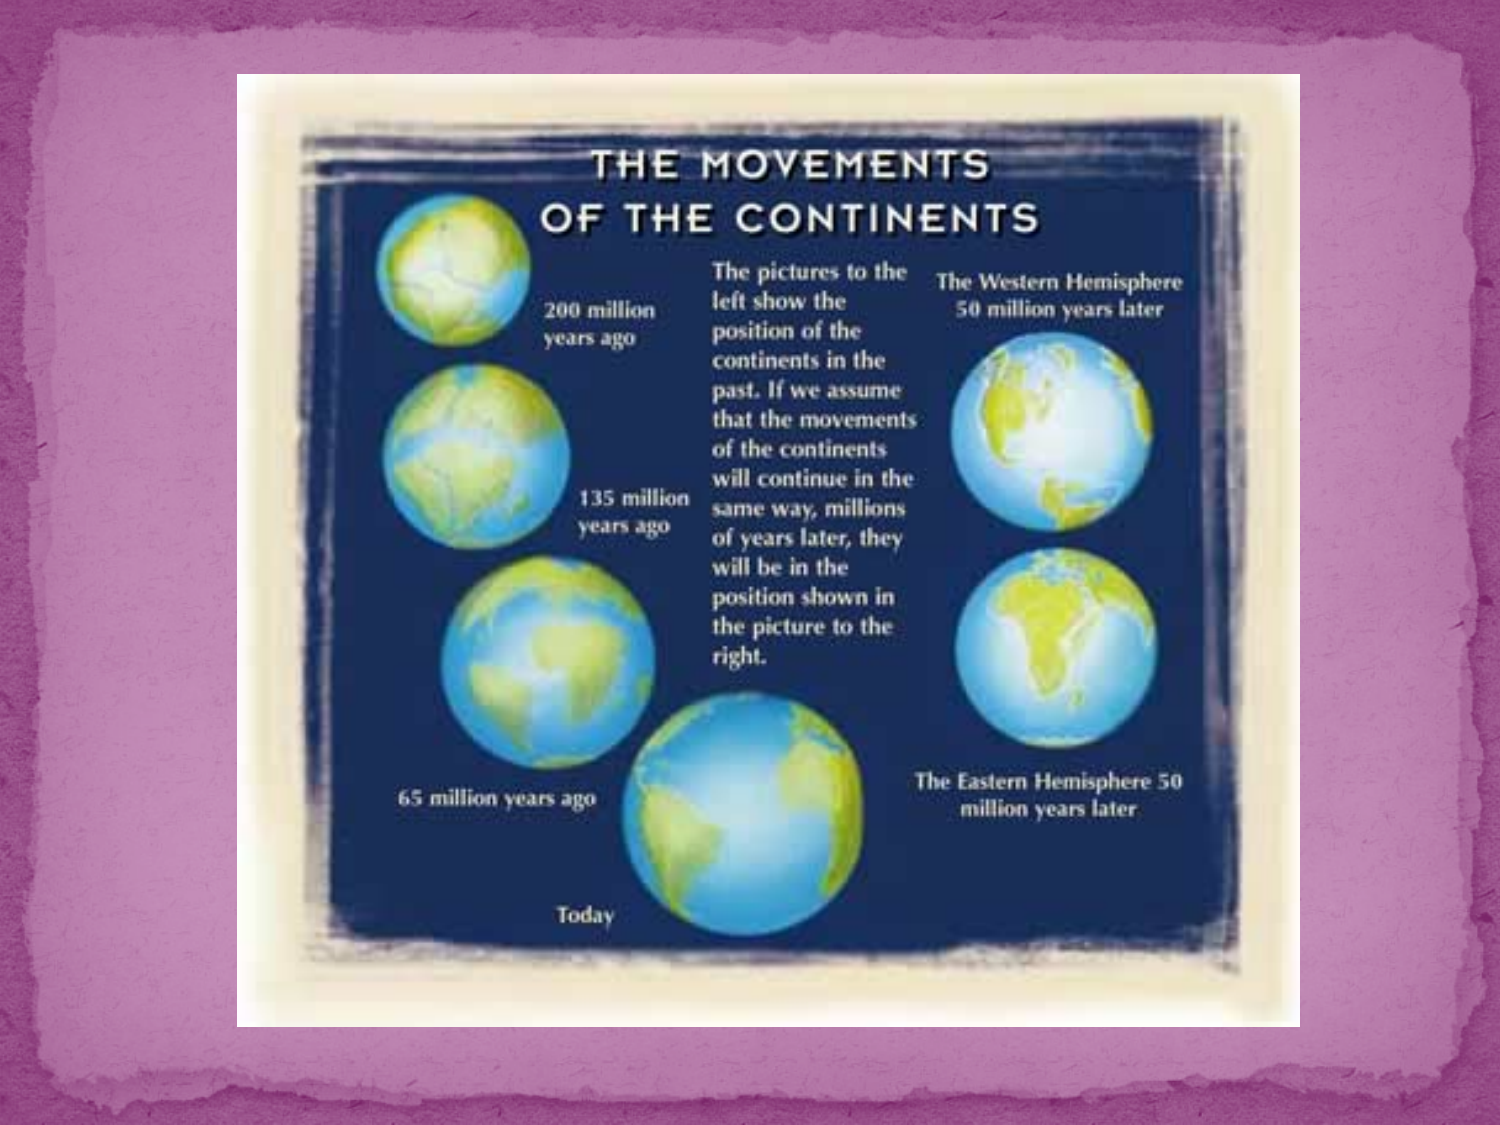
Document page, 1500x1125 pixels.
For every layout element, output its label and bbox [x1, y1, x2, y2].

list [237, 74, 1301, 1027]
